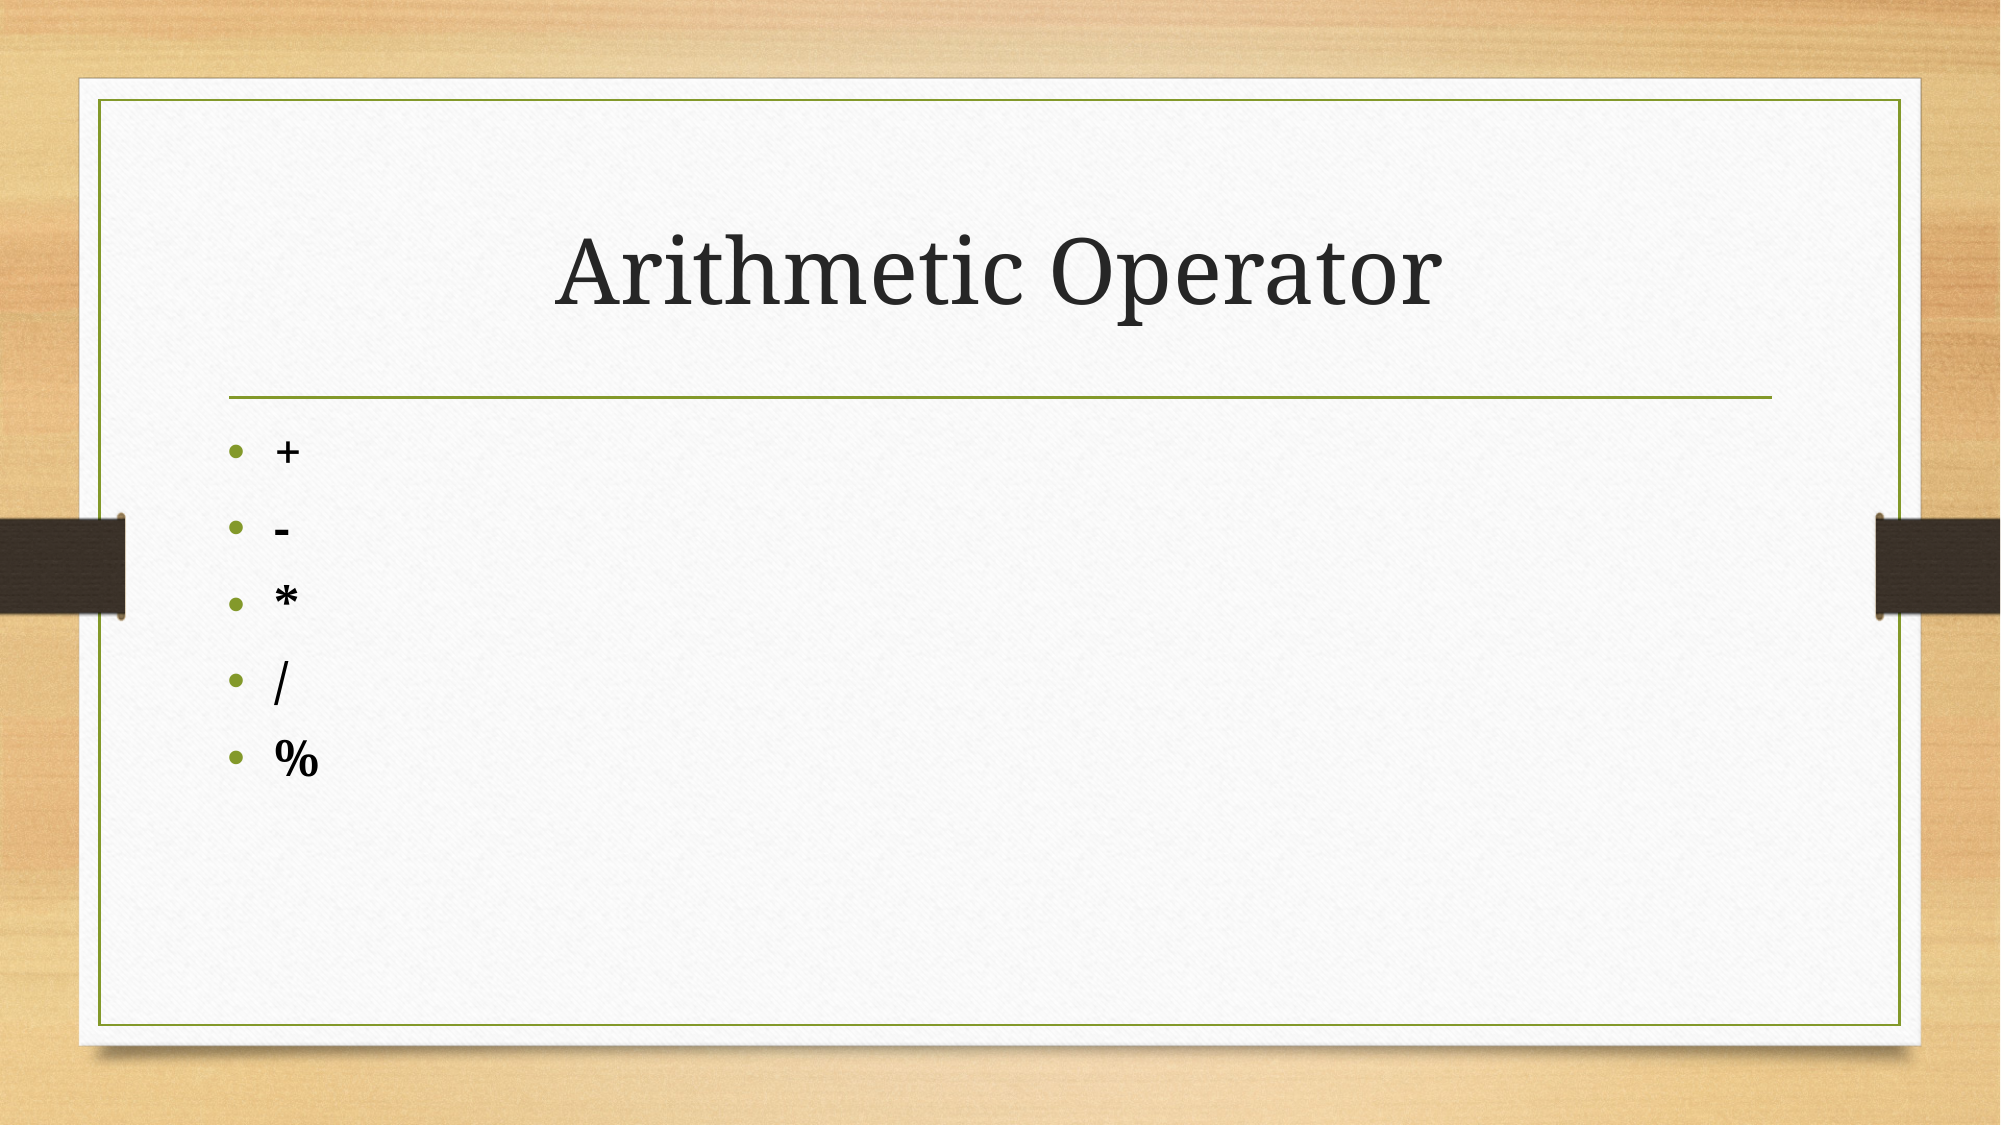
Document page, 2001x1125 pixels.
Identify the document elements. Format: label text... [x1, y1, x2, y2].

list + - * / % [212, 419, 1788, 964]
title Arithmetic Operator [212, 161, 1788, 375]
picture [0, 0, 2001, 1125]
